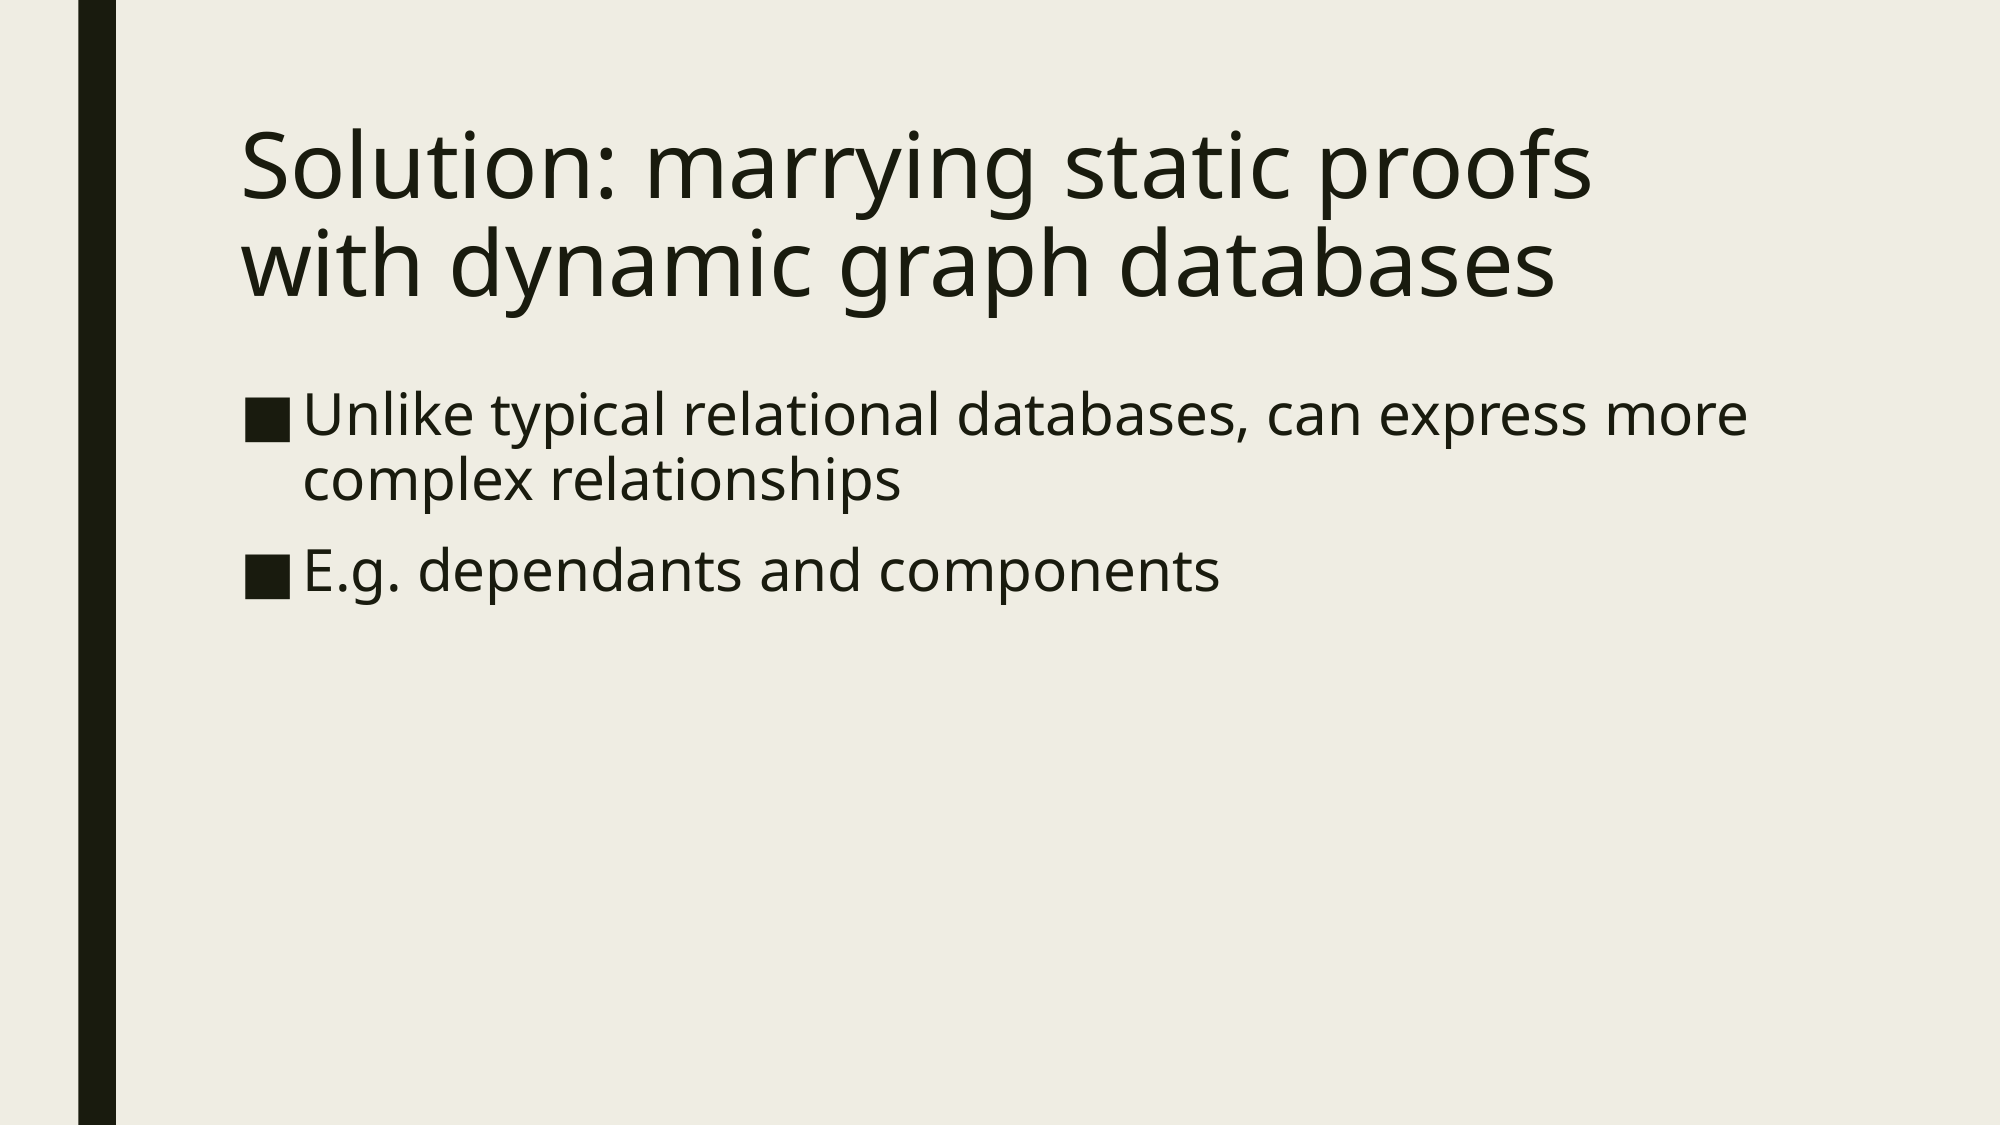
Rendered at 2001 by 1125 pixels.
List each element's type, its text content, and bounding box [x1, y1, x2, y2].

list Unlike typical relational databases, can express more complex relationships E.g. dependants and components [225, 375, 1800, 963]
title Solution: marrying static proofs with dynamic graph databases [225, 112, 1800, 357]
